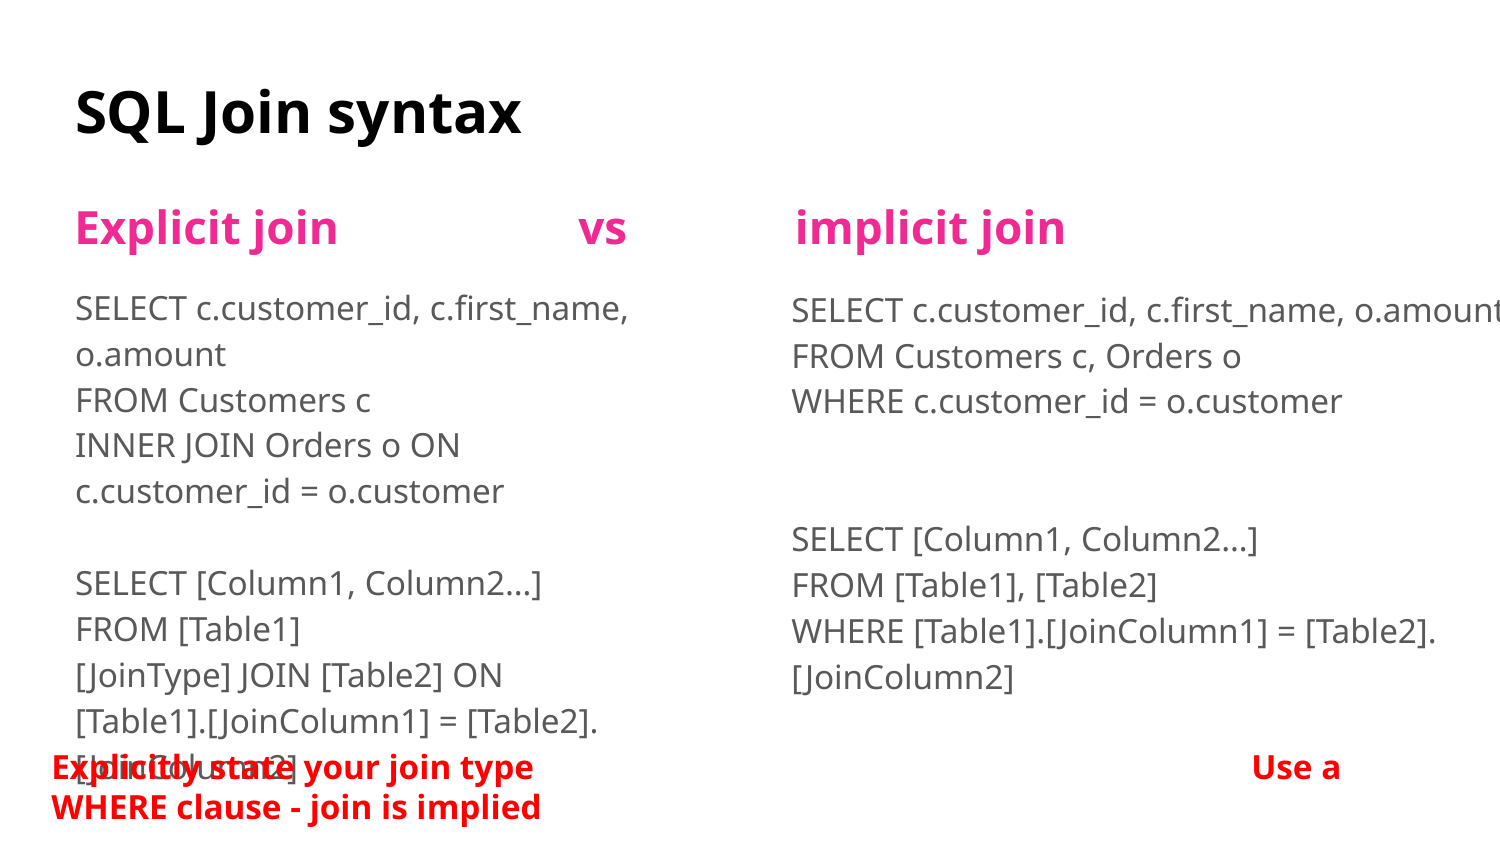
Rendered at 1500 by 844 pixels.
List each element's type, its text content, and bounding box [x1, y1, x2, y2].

list SELECT c.customer_id, c.first_name, o.amount FROM Customers c INNER JOIN Orders o ON c.customer_id = o.customer SELECT [Column1, Column2…] FROM [Table1] [JoinType] JOIN [Table2] ON [Table1].[JoinColumn1] = [Table2].[JoinColumn2] [75, 281, 763, 731]
title SQL Join syntax [75, 75, 1343, 169]
text_box Explicit join vs implicit join [59, 175, 1193, 269]
text_box Explicitly state your join type Use a WHERE clause - join is implied [36, 731, 1438, 841]
text_box SELECT c.customer_id, c.first_name, o.amount FROM Customers c, Orders o WHERE c.customer_id = o.customer SELECT [Column1, Column2…] FROM [Table1], [Table2] WHERE [Table1].[JoinColumn1] = [Table2].[JoinColumn2] [776, 267, 1500, 711]
